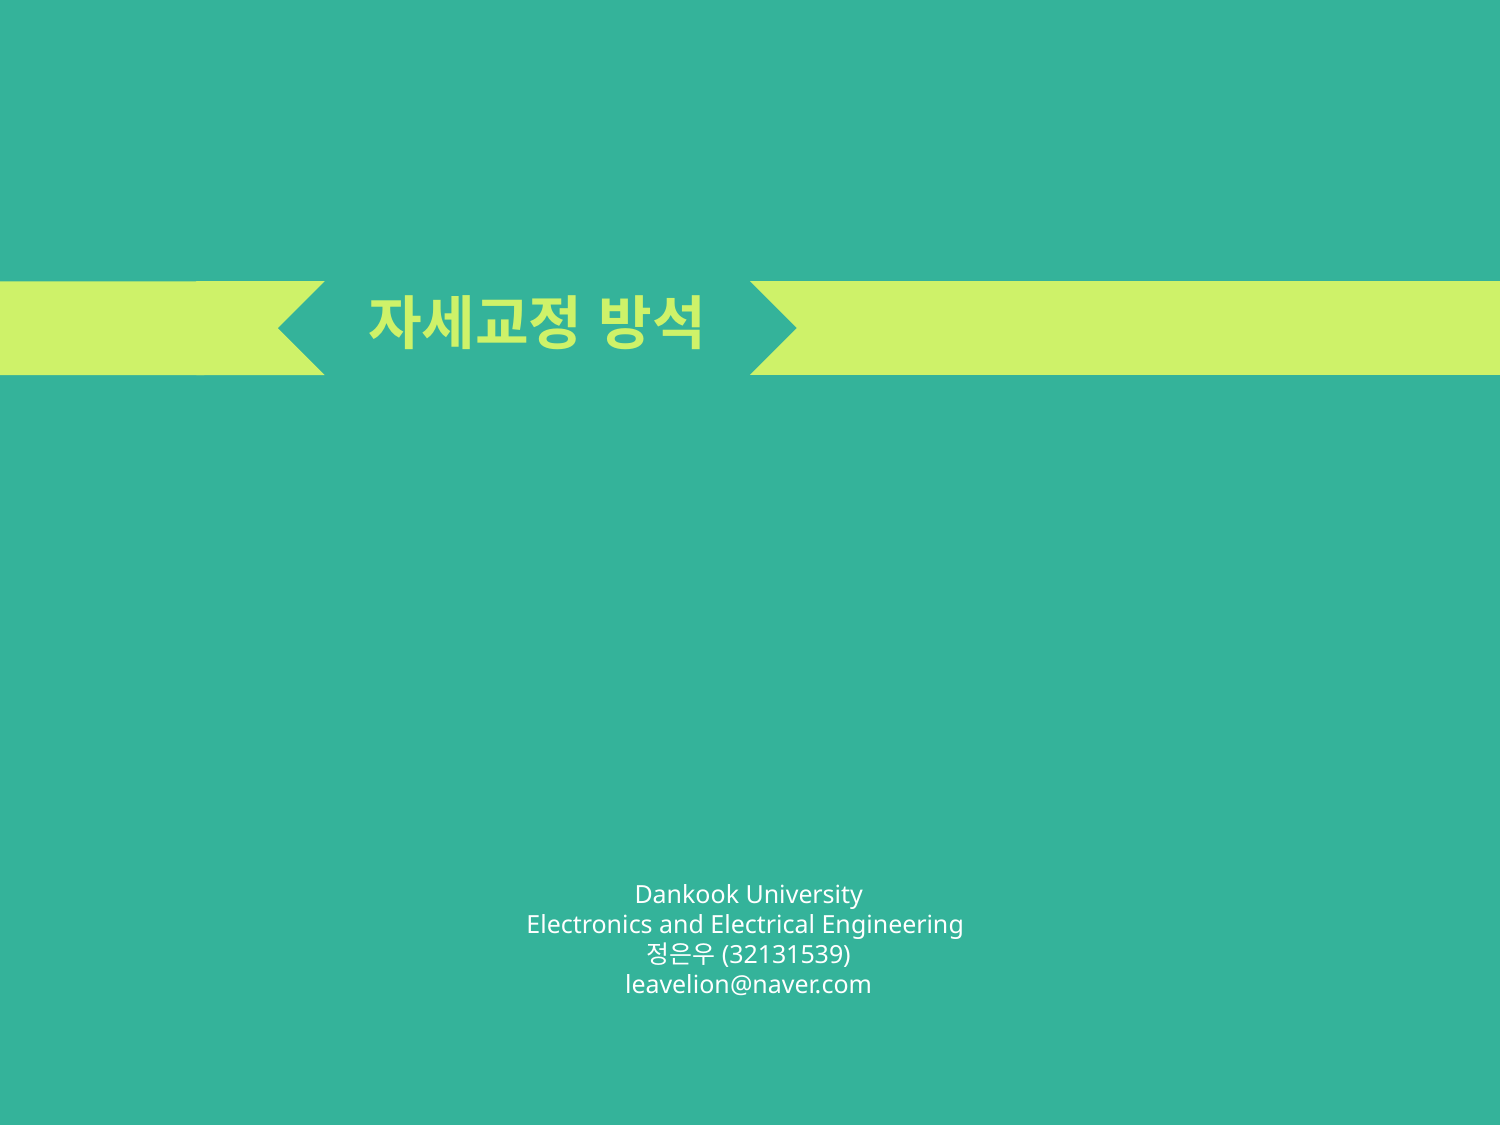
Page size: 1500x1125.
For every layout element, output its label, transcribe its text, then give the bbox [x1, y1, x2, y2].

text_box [0, 280, 325, 376]
text_box Dankook University Electronics and Electrical Engineering 정은우(32131539) leavelion@naver.com [511, 871, 987, 1006]
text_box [749, 280, 1500, 376]
text_box 자세교정 방석 [264, 278, 809, 364]
